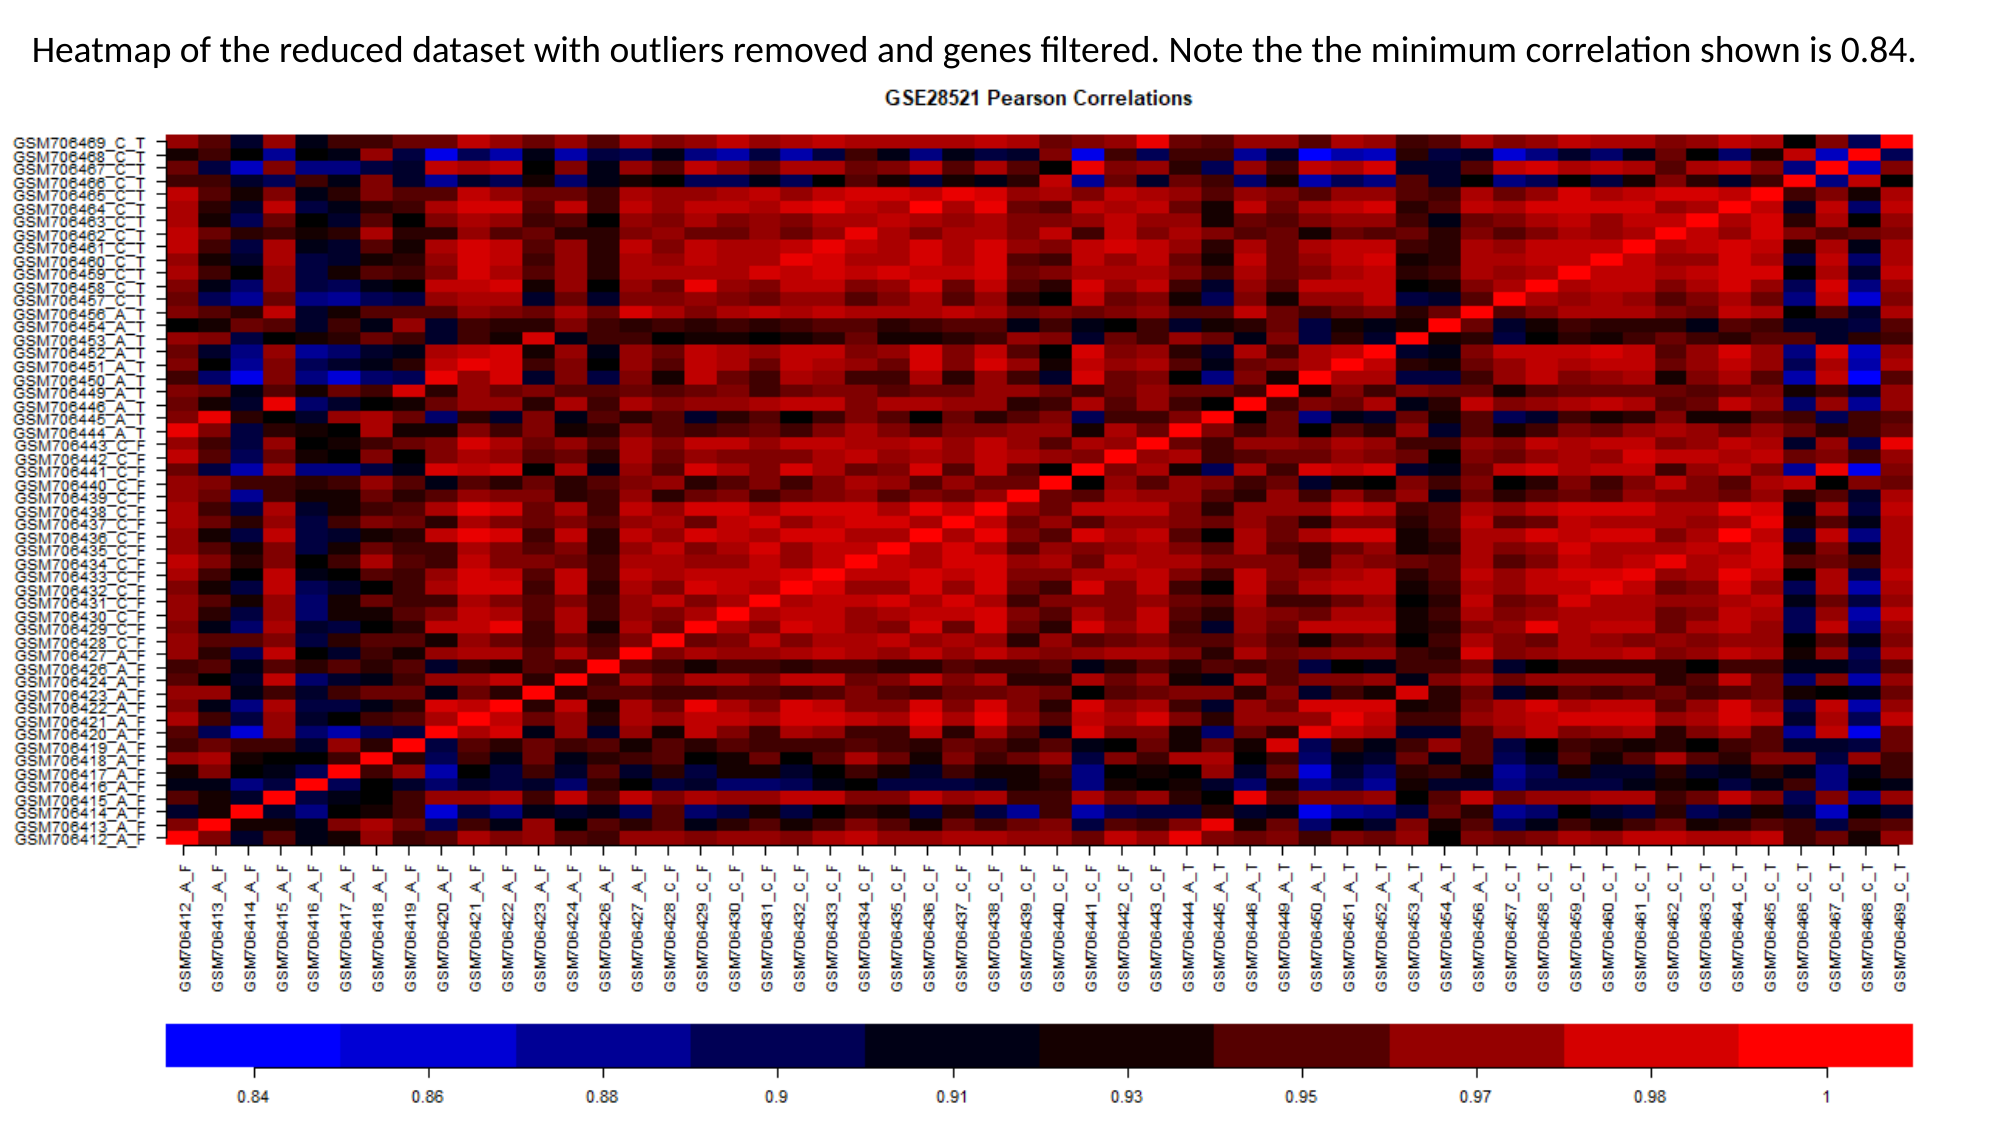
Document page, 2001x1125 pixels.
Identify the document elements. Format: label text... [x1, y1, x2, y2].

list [0, 77, 1947, 1119]
text_box Heatmap of the reduced dataset with outliers removed and genes filtered. Note the the minimum correlation shown is 0.84. [17, 17, 1964, 77]
